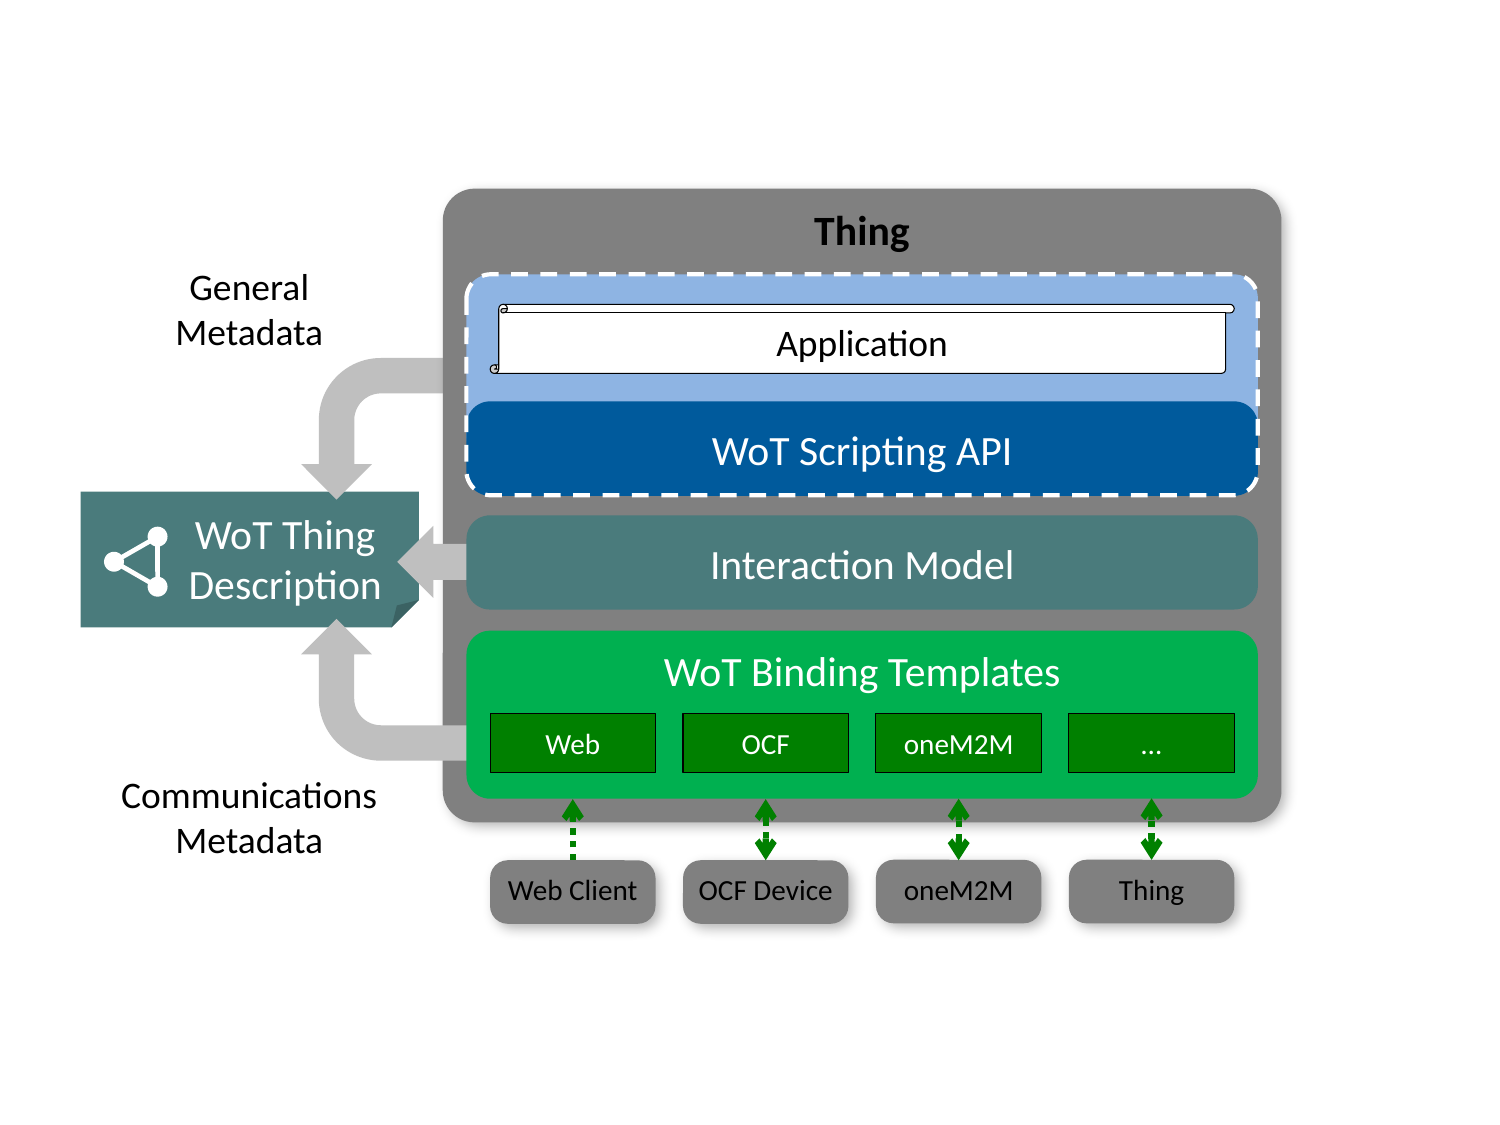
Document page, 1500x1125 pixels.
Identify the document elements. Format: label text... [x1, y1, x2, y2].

text_box WoT Binding Templates [466, 630, 1258, 799]
text_box oneM2M [874, 711, 1043, 774]
text_box [299, 635, 466, 763]
text_box General Metadata [160, 255, 338, 361]
text_box … [1067, 711, 1236, 774]
text_box Web Client [490, 860, 656, 924]
text_box Communications Metadata [106, 763, 393, 868]
text_box [424, 523, 466, 600]
text_box OCF Device [682, 860, 849, 924]
text_box Thing [1068, 859, 1235, 924]
text_box OCF [681, 711, 850, 774]
text_box Interaction Model [466, 515, 1258, 610]
text_box [464, 272, 1260, 498]
text_box Web [488, 711, 657, 774]
text_box [299, 355, 439, 489]
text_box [80, 491, 420, 628]
text_box oneM2M [875, 859, 1042, 924]
text_box Thing [442, 188, 1282, 823]
